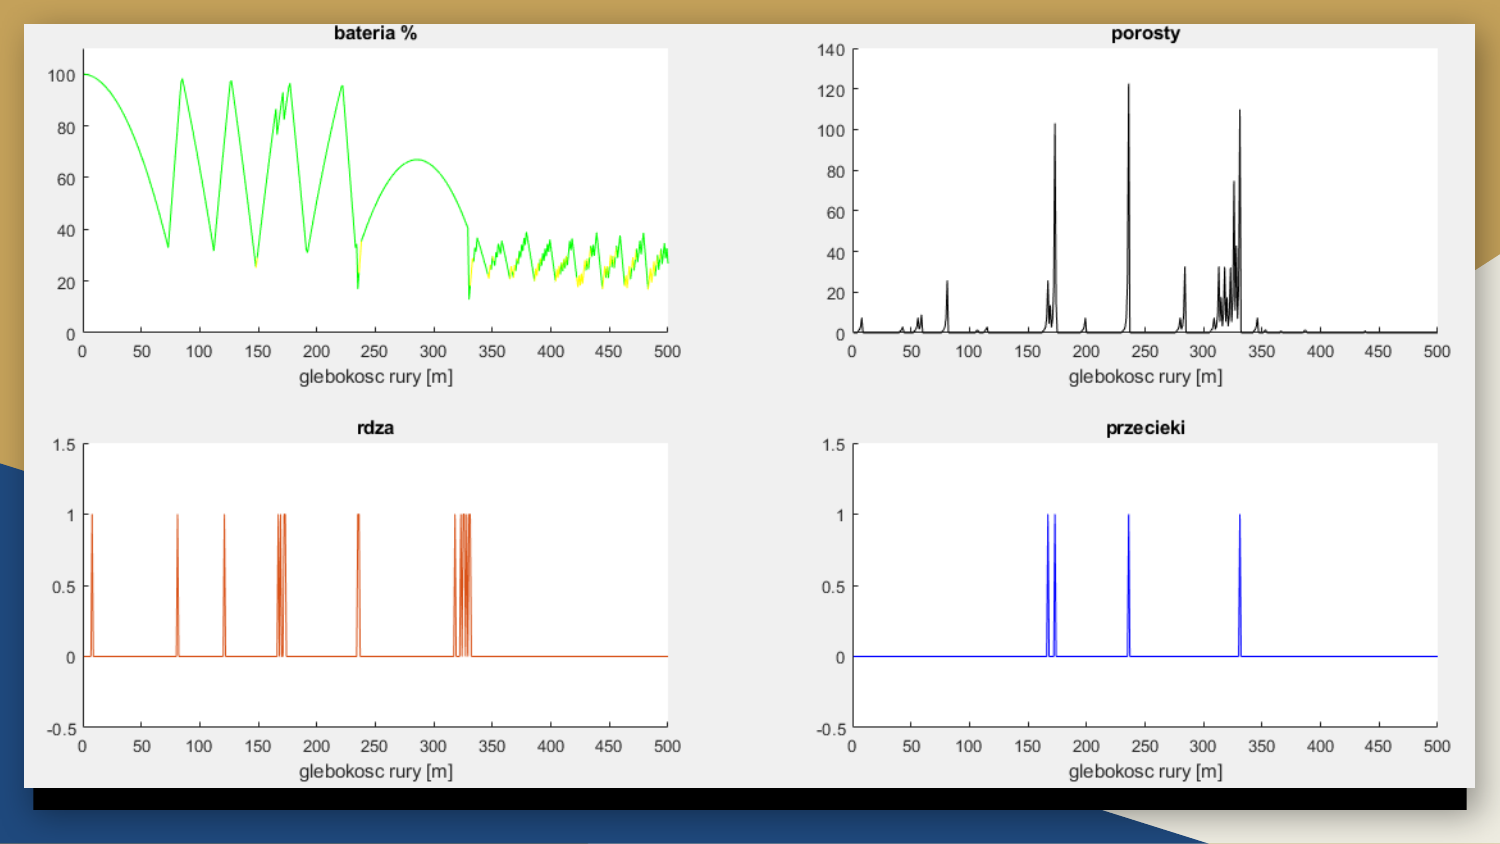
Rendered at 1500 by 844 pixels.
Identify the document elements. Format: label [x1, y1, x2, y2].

picture [24, 24, 1476, 788]
